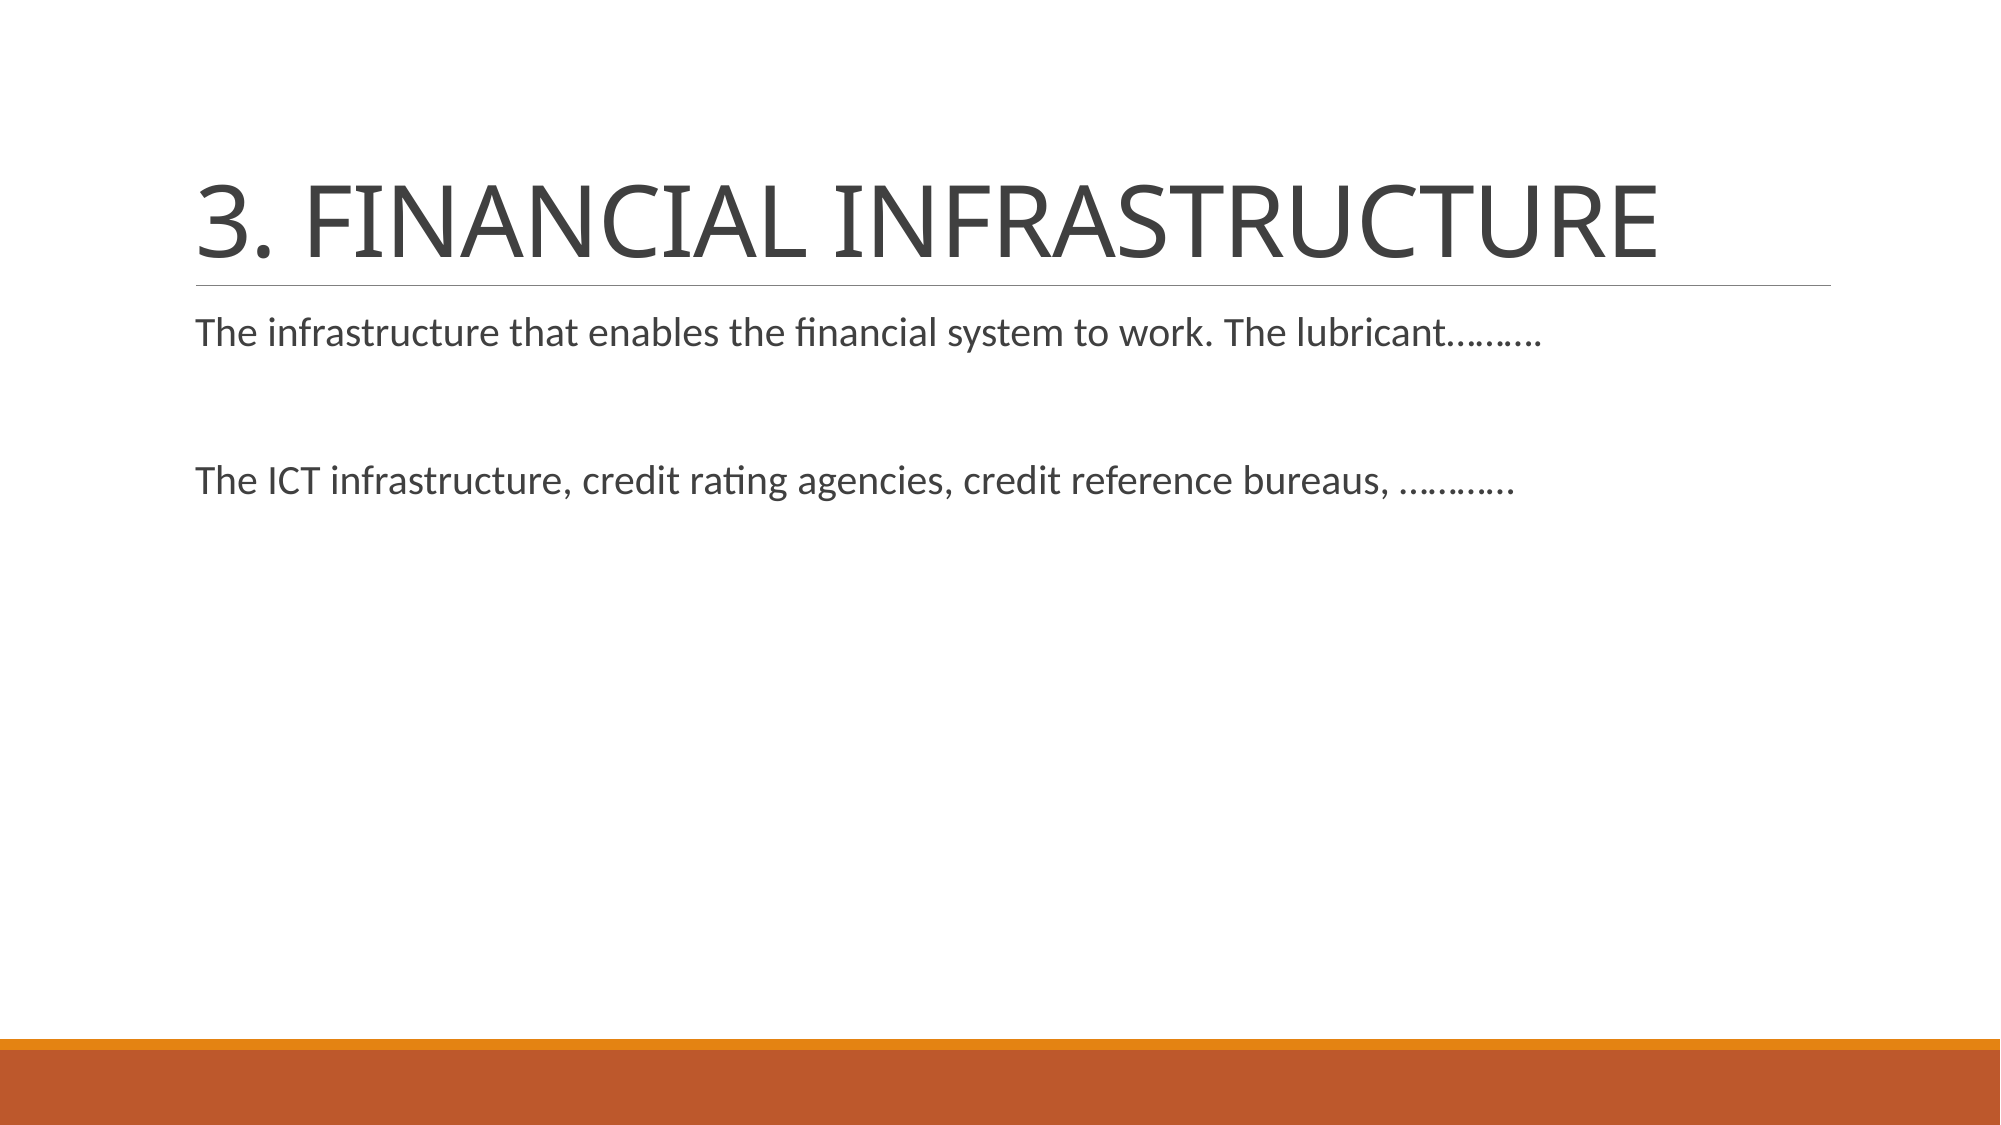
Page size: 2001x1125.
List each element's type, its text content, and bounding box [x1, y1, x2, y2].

list The infrastructure that enables the financial system to work. The lubricant………. The ICT infrastructure, credit rating agencies, credit reference bureaus, ………… [180, 302, 1830, 963]
title 3. FINANCIAL INFRASTRUCTURE [180, 47, 1830, 285]
